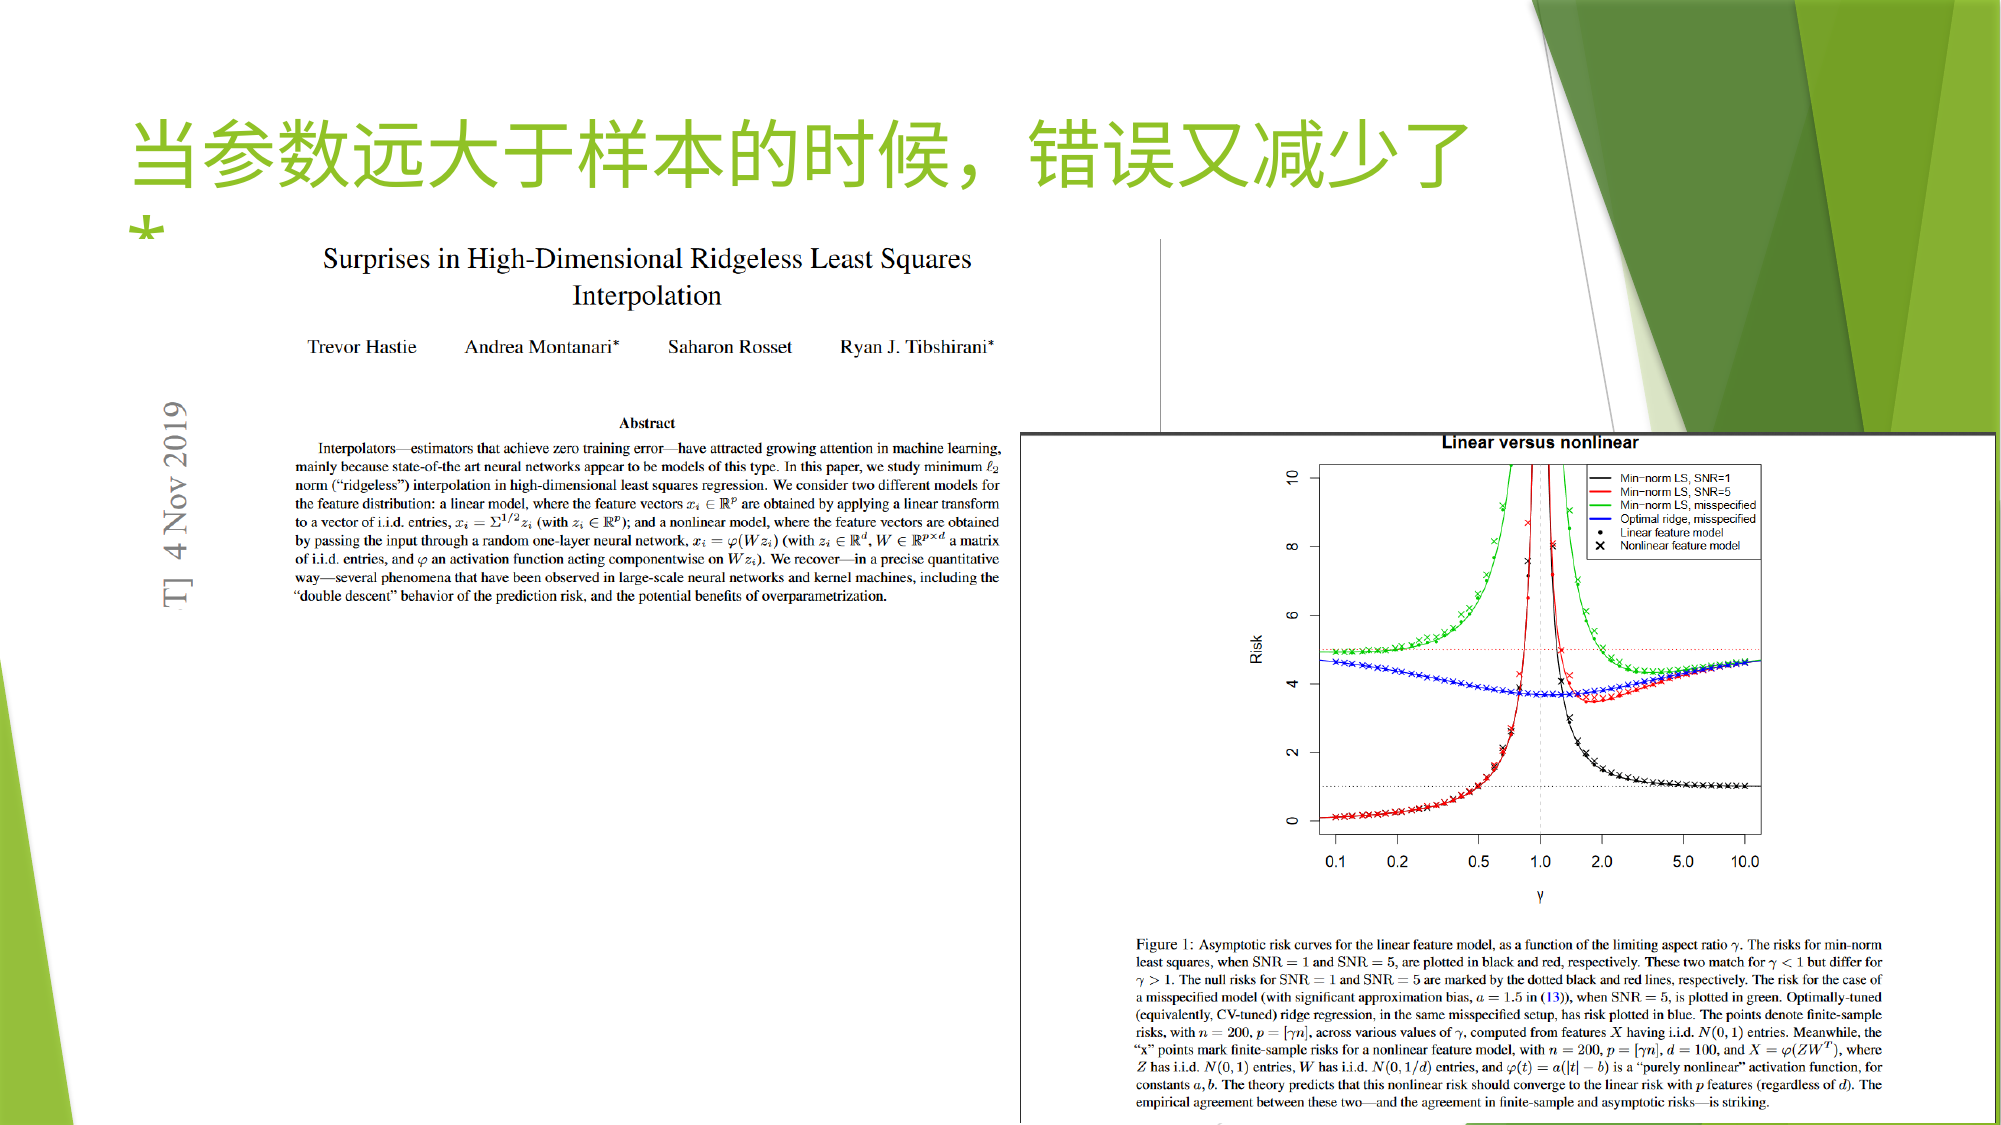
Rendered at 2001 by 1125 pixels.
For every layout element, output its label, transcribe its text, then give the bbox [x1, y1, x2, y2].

picture [131, 238, 1996, 1123]
title 当参数远大于样本的时候，错误又减少了* [111, 99, 1522, 317]
